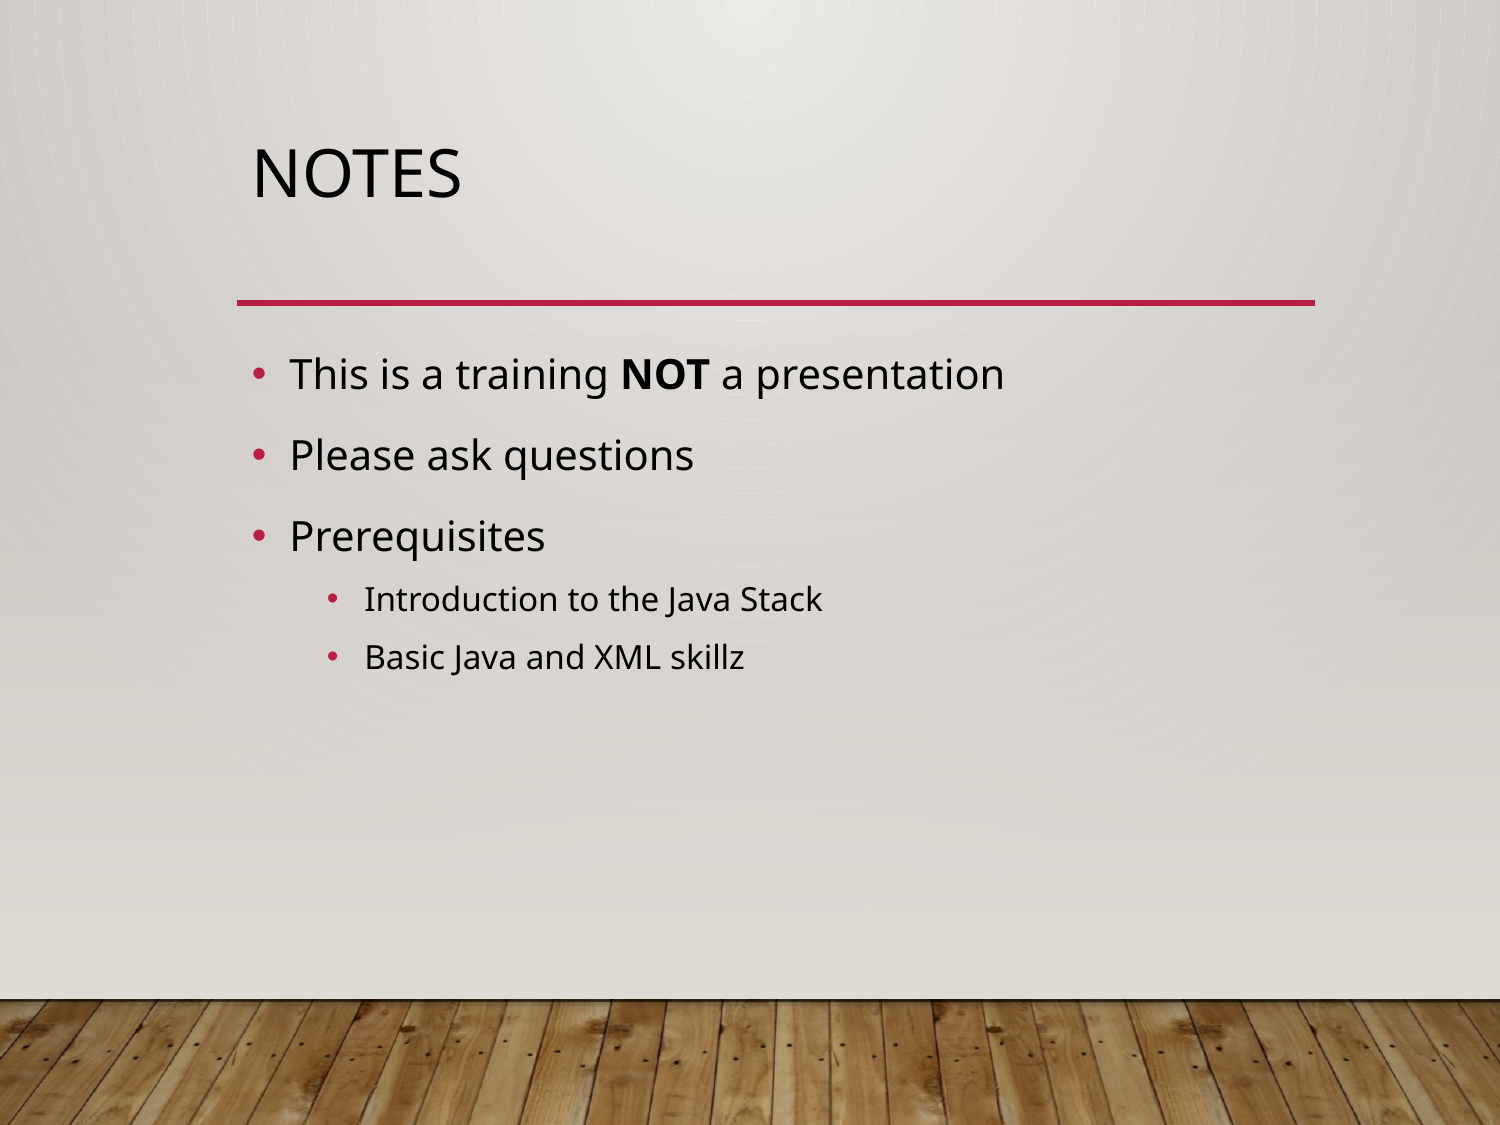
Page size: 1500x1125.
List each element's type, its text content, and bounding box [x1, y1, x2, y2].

list This is a training NOT a presentation Please ask questions Prerequisites Introduction to the Java Stack Basic Java and XML skillz [236, 330, 1315, 897]
title Notes [236, 131, 1315, 305]
picture [0, 999, 1500, 1125]
